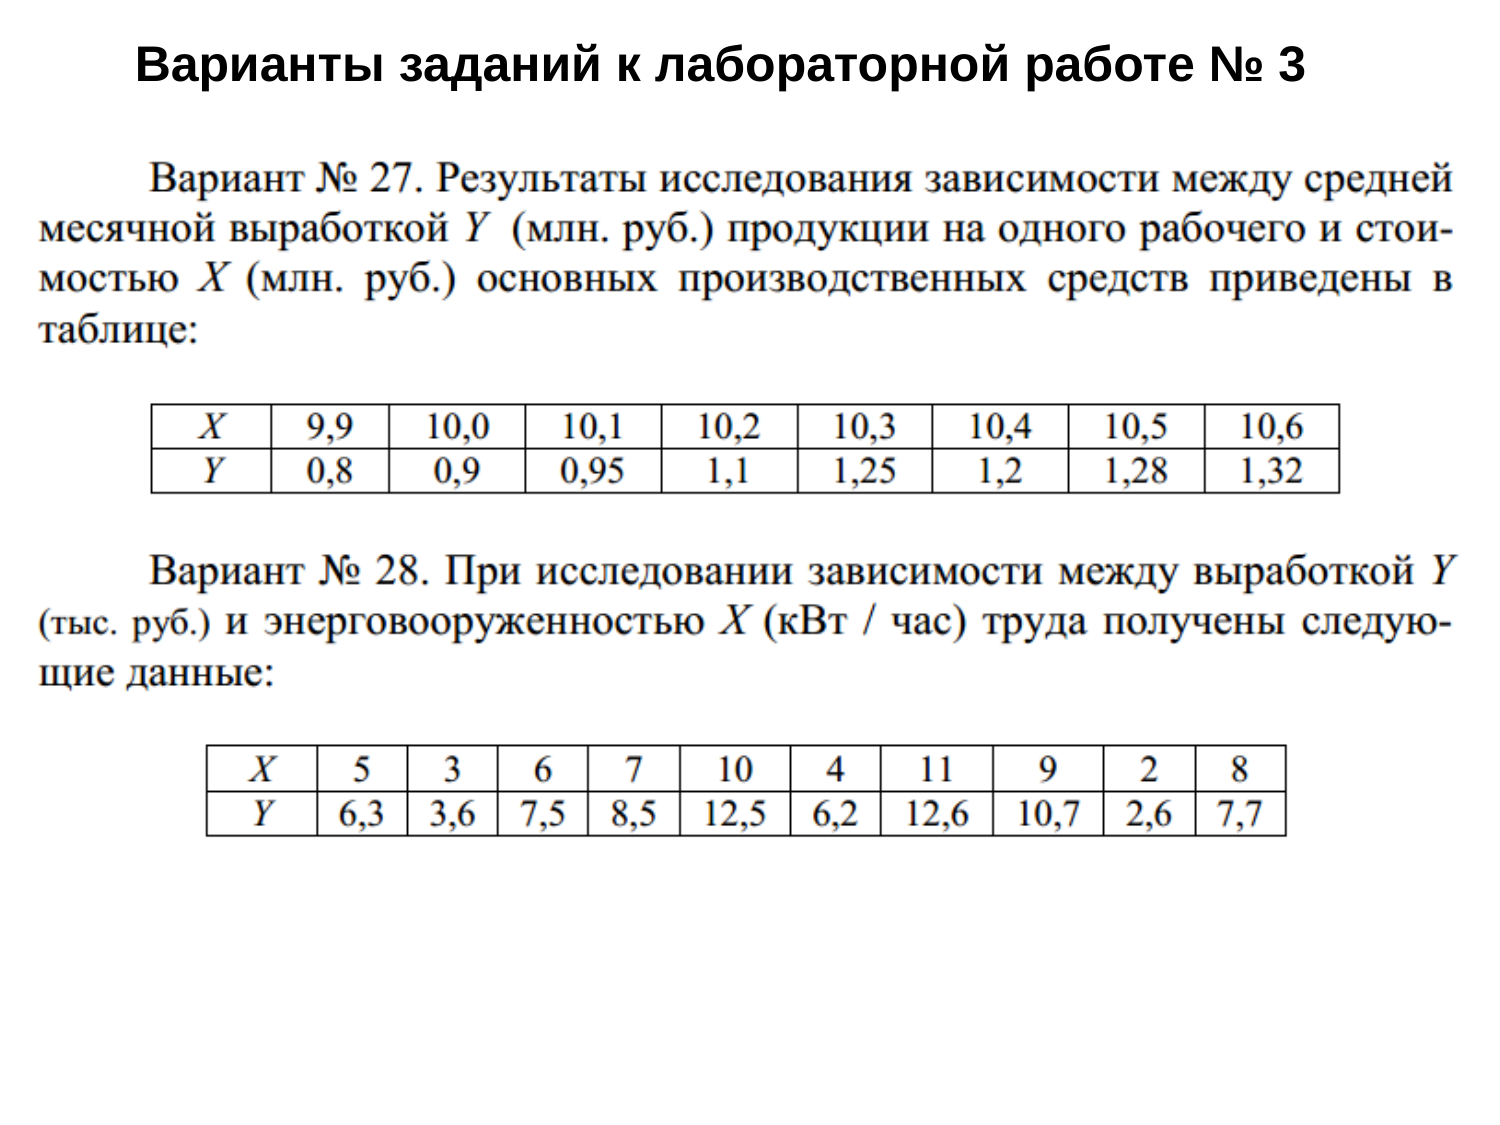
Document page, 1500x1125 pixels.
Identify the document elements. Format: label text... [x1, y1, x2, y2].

picture [23, 155, 1475, 850]
text_box Варианты заданий к лабораторной работе № 3 [120, 23, 1322, 99]
